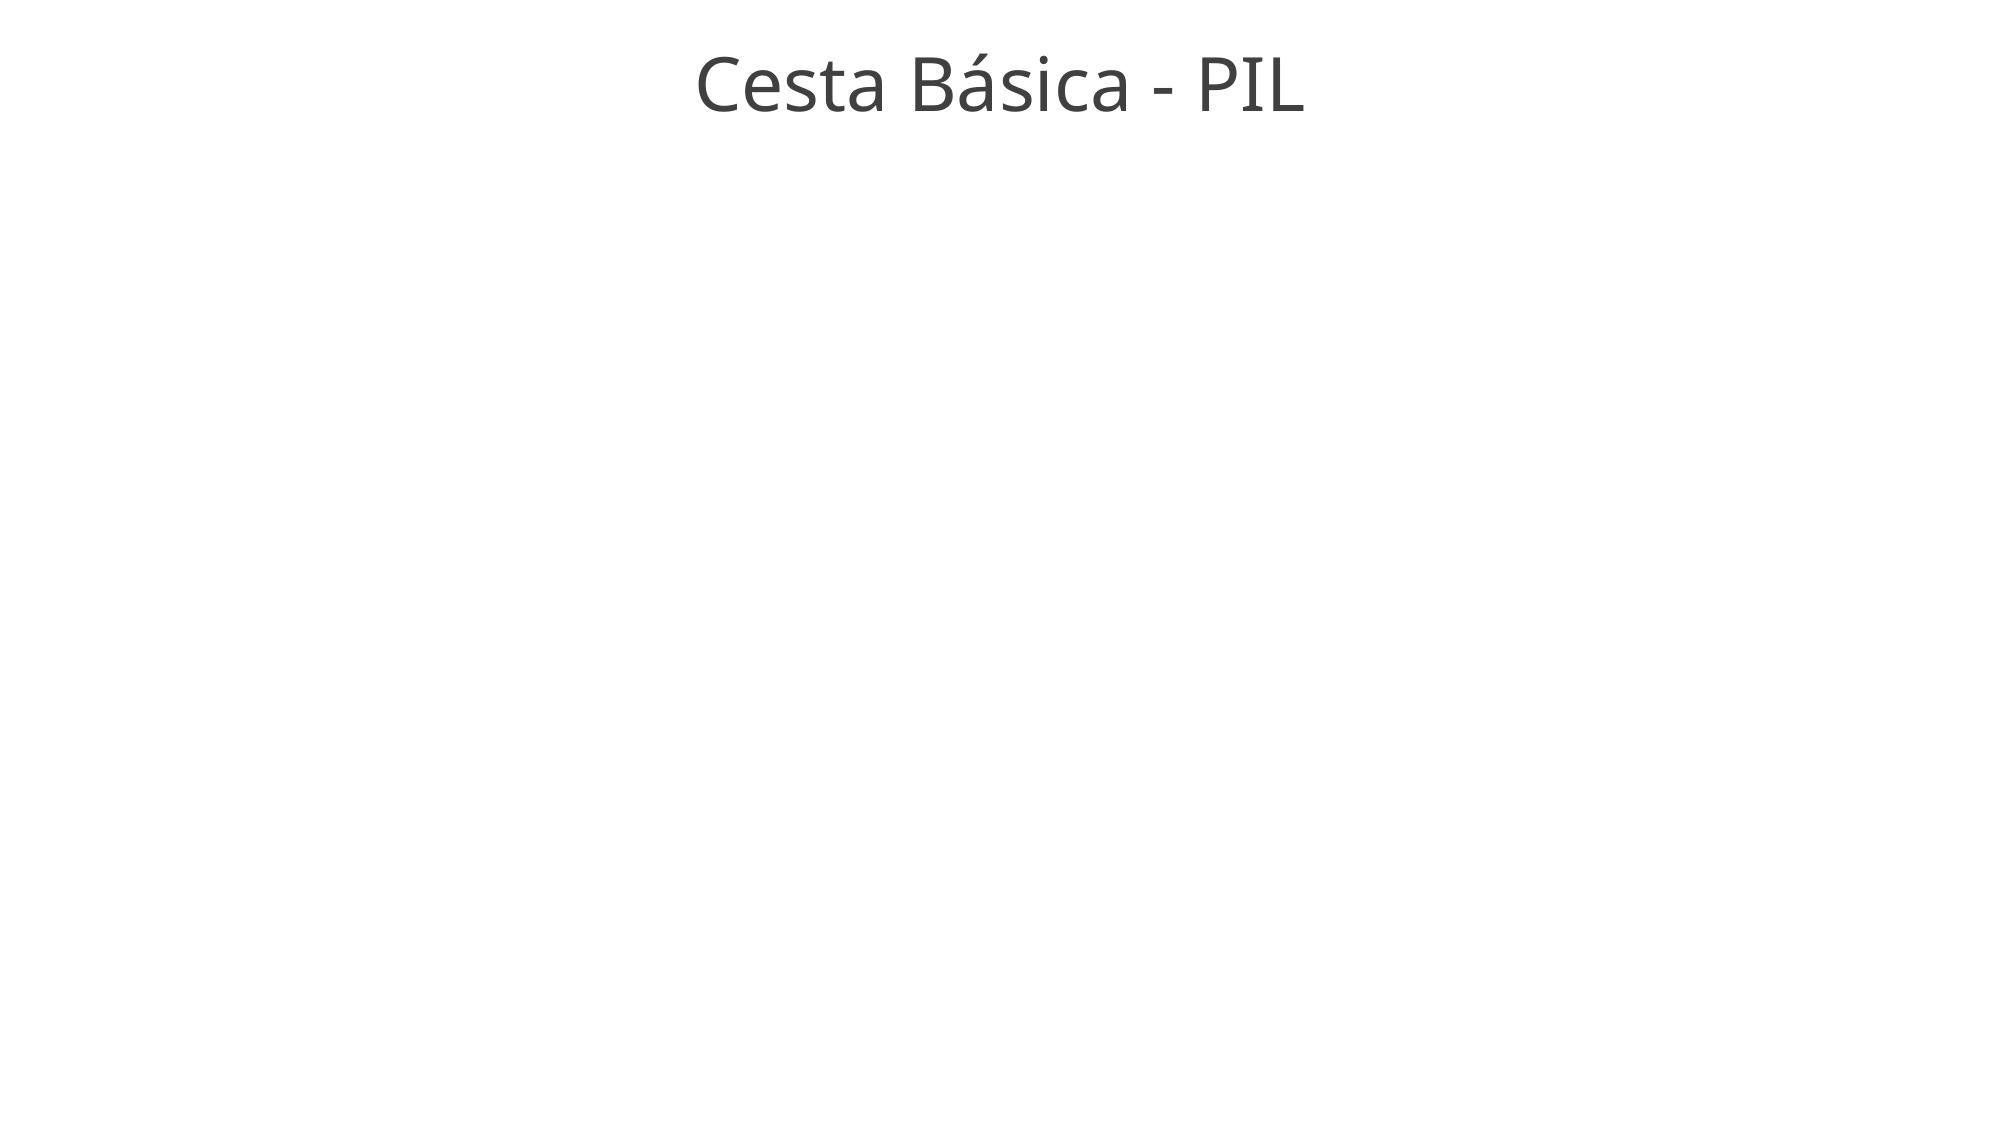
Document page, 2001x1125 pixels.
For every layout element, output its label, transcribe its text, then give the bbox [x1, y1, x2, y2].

text_box Cesta Básica - PIL [0, 0, 2000, 164]
